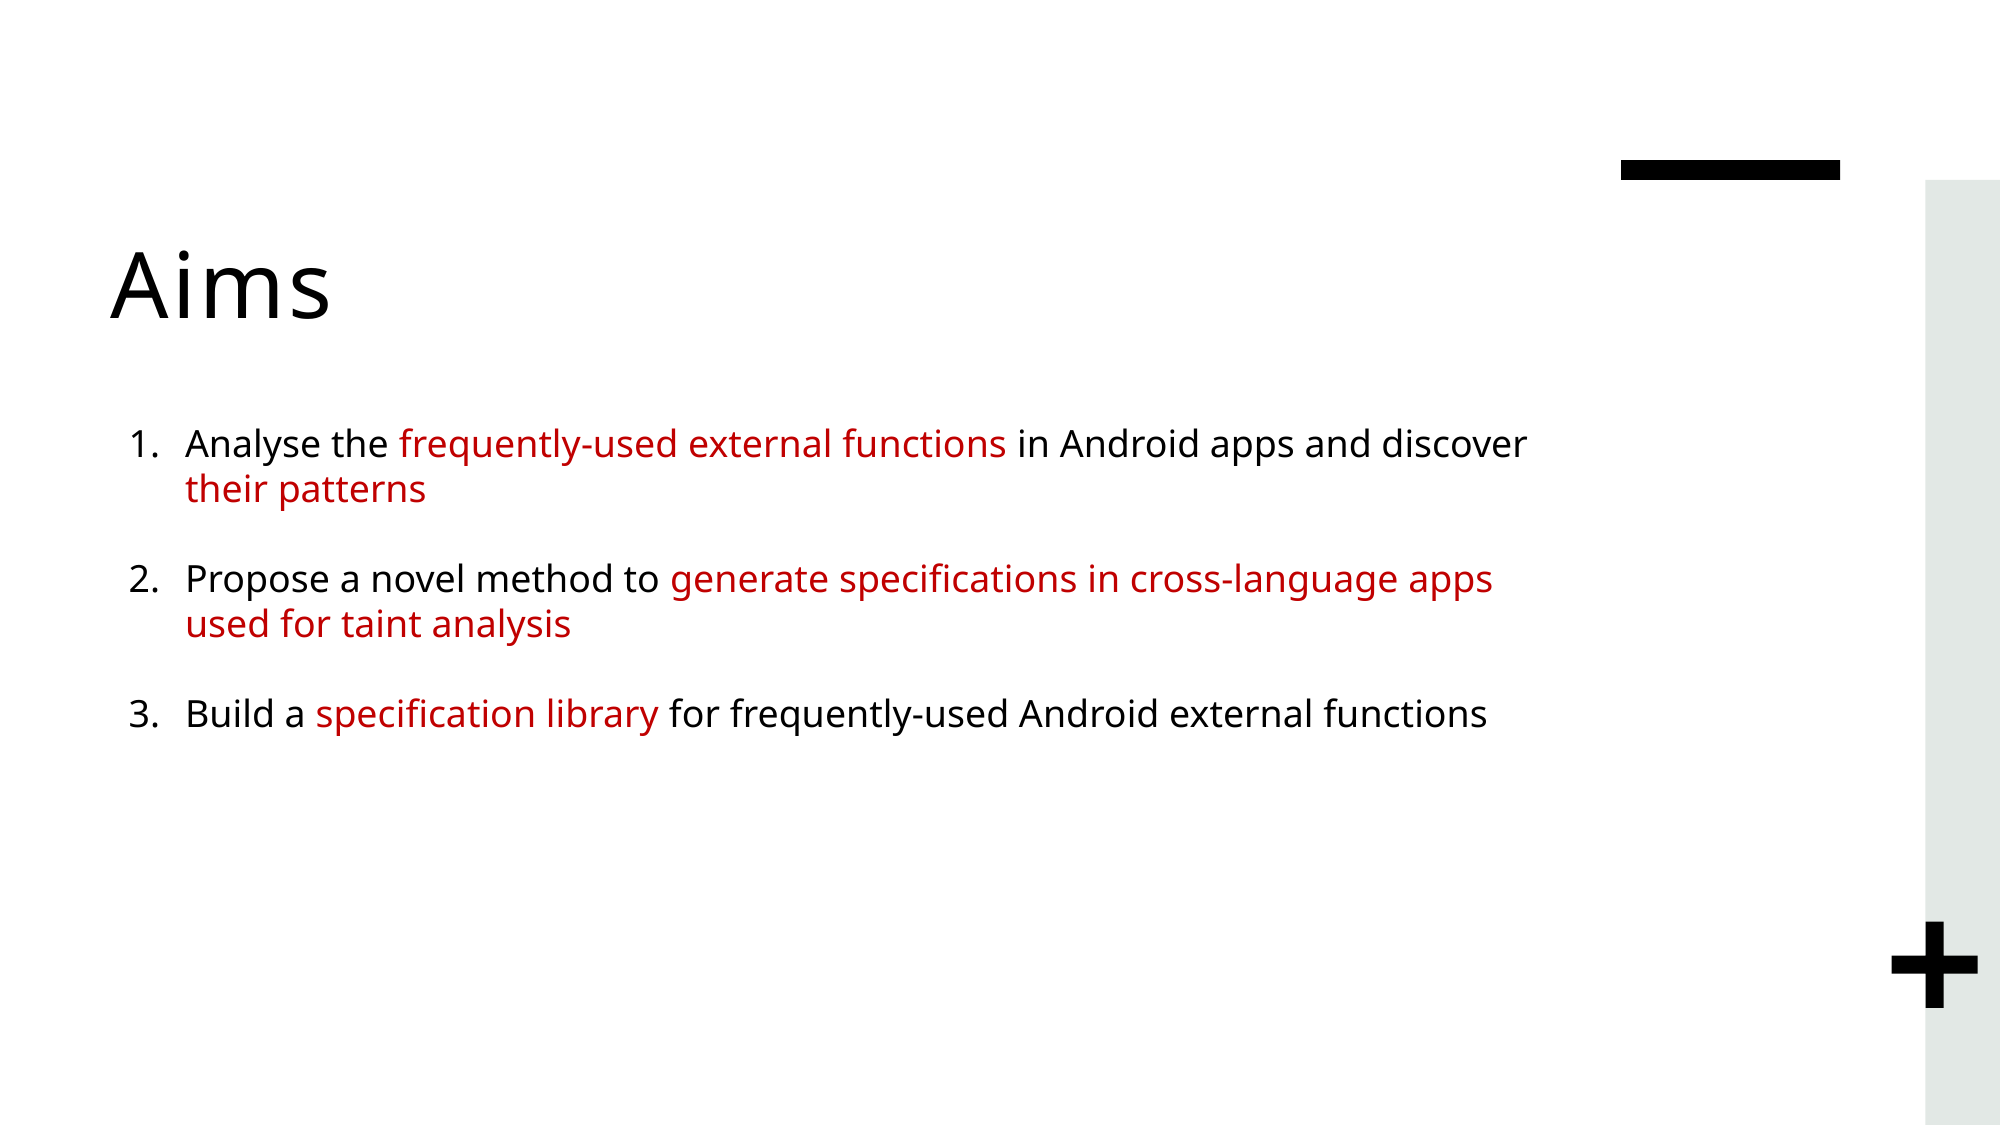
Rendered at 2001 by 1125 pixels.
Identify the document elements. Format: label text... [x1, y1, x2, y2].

text_box Analyse the frequently-used external functions in Android apps and discover their patterns Propose a novel method to generate specifications in cross-language apps used for taint analysis Build a specification library for frequently-used Android external functions [113, 412, 1596, 743]
title Aims [92, 197, 1449, 435]
